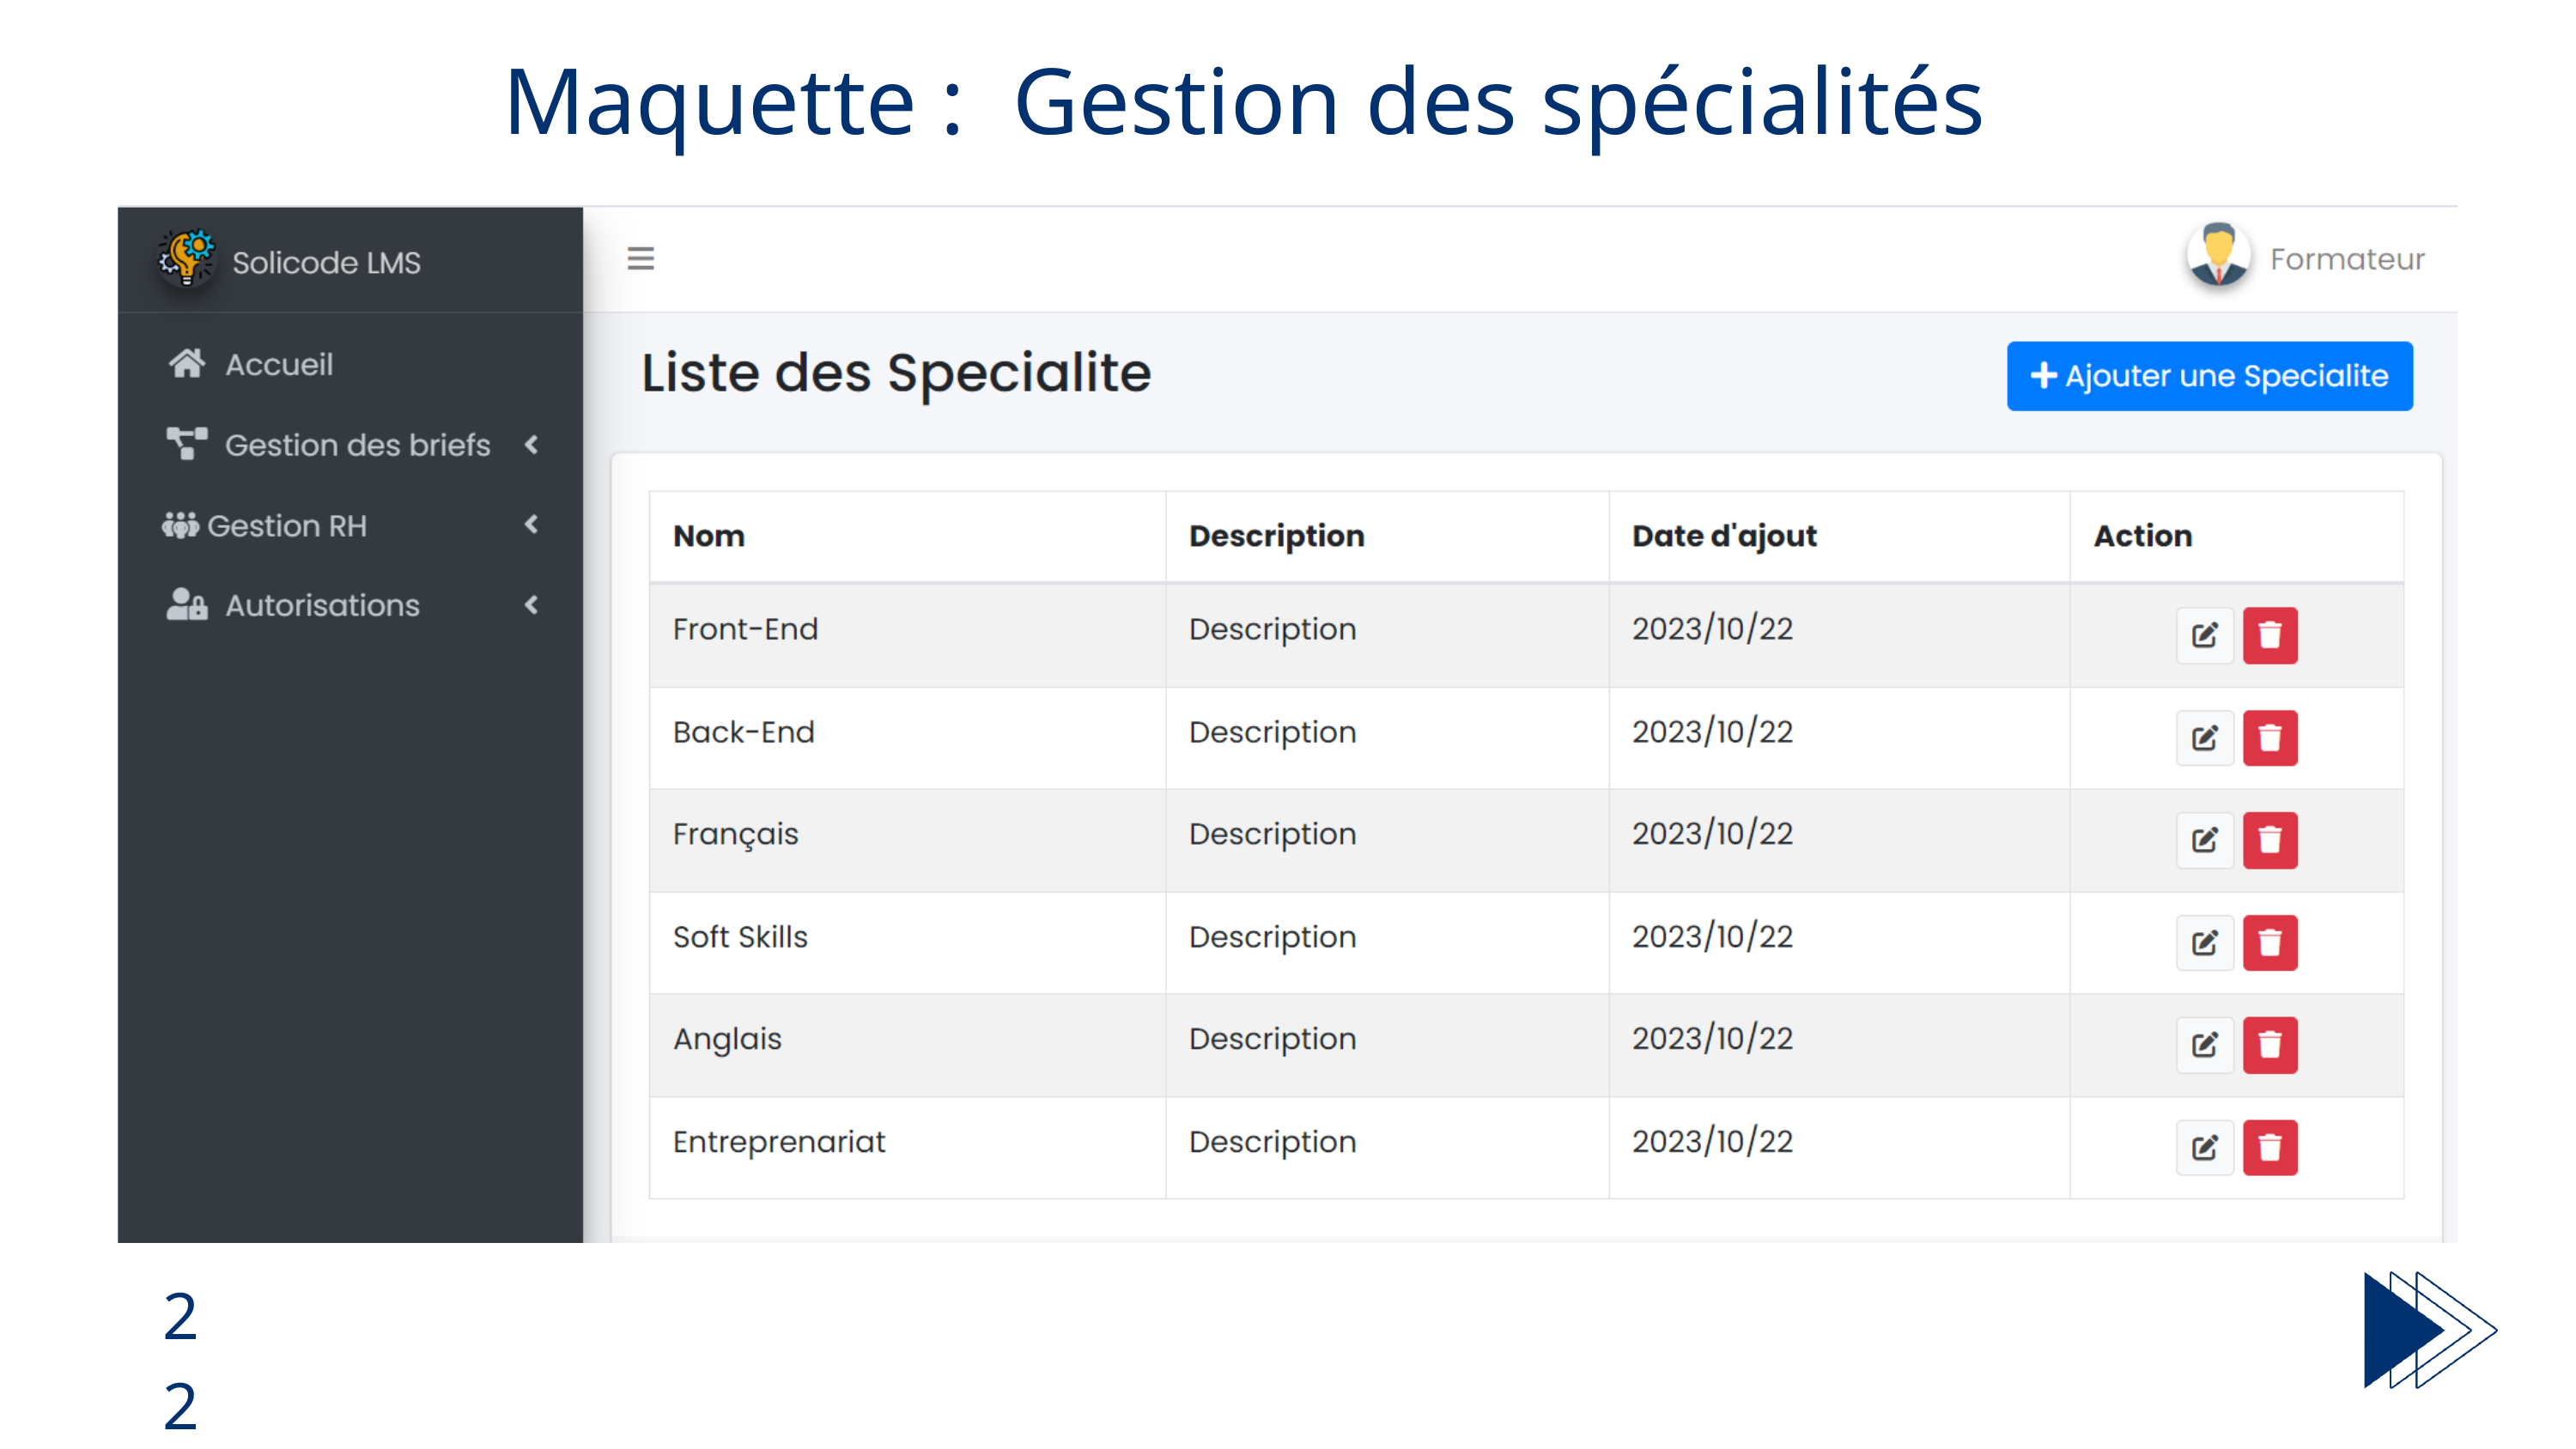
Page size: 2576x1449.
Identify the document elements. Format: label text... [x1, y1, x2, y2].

text_box Maquette : Gestion des spécialités [64, 9, 2426, 153]
text_box [2364, 1271, 2498, 1389]
text_box 22 [144, 1262, 219, 1443]
text_box [118, 205, 2458, 1243]
